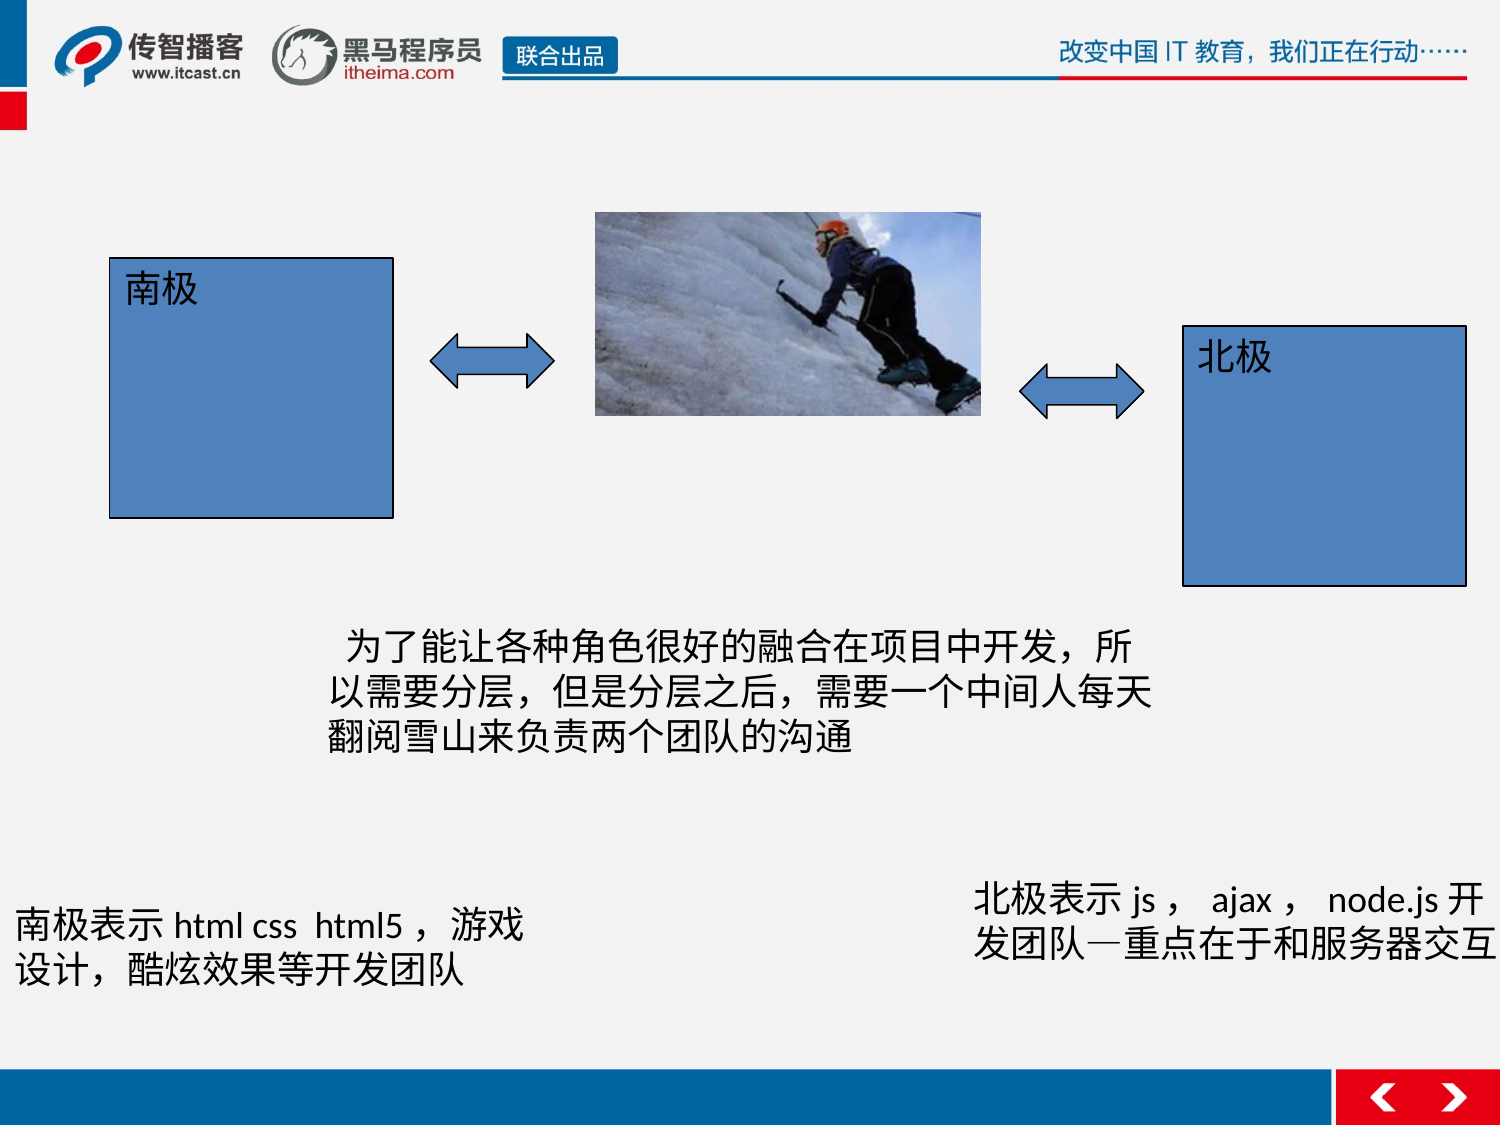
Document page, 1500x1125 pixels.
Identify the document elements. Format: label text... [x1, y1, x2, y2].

text_box [1019, 364, 1144, 419]
text_box 北极表示js，ajax，node.js开发团队—重点在于和服务器交互 [958, 867, 1500, 973]
text_box 北极 [1182, 326, 1467, 586]
text_box 为了能让各种角色很好的融合在项目中开发，所以需要分层，但是分层之后，需要一个中间人每天翻阅雪山来负责两个团队的沟通 [312, 615, 1183, 766]
text_box 南极表示html css html5，游戏设计，酷炫效果等开发团队 [0, 893, 556, 998]
text_box [430, 333, 555, 388]
text_box 南极 [109, 258, 394, 518]
picture [0, 0, 1500, 1125]
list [594, 211, 982, 416]
